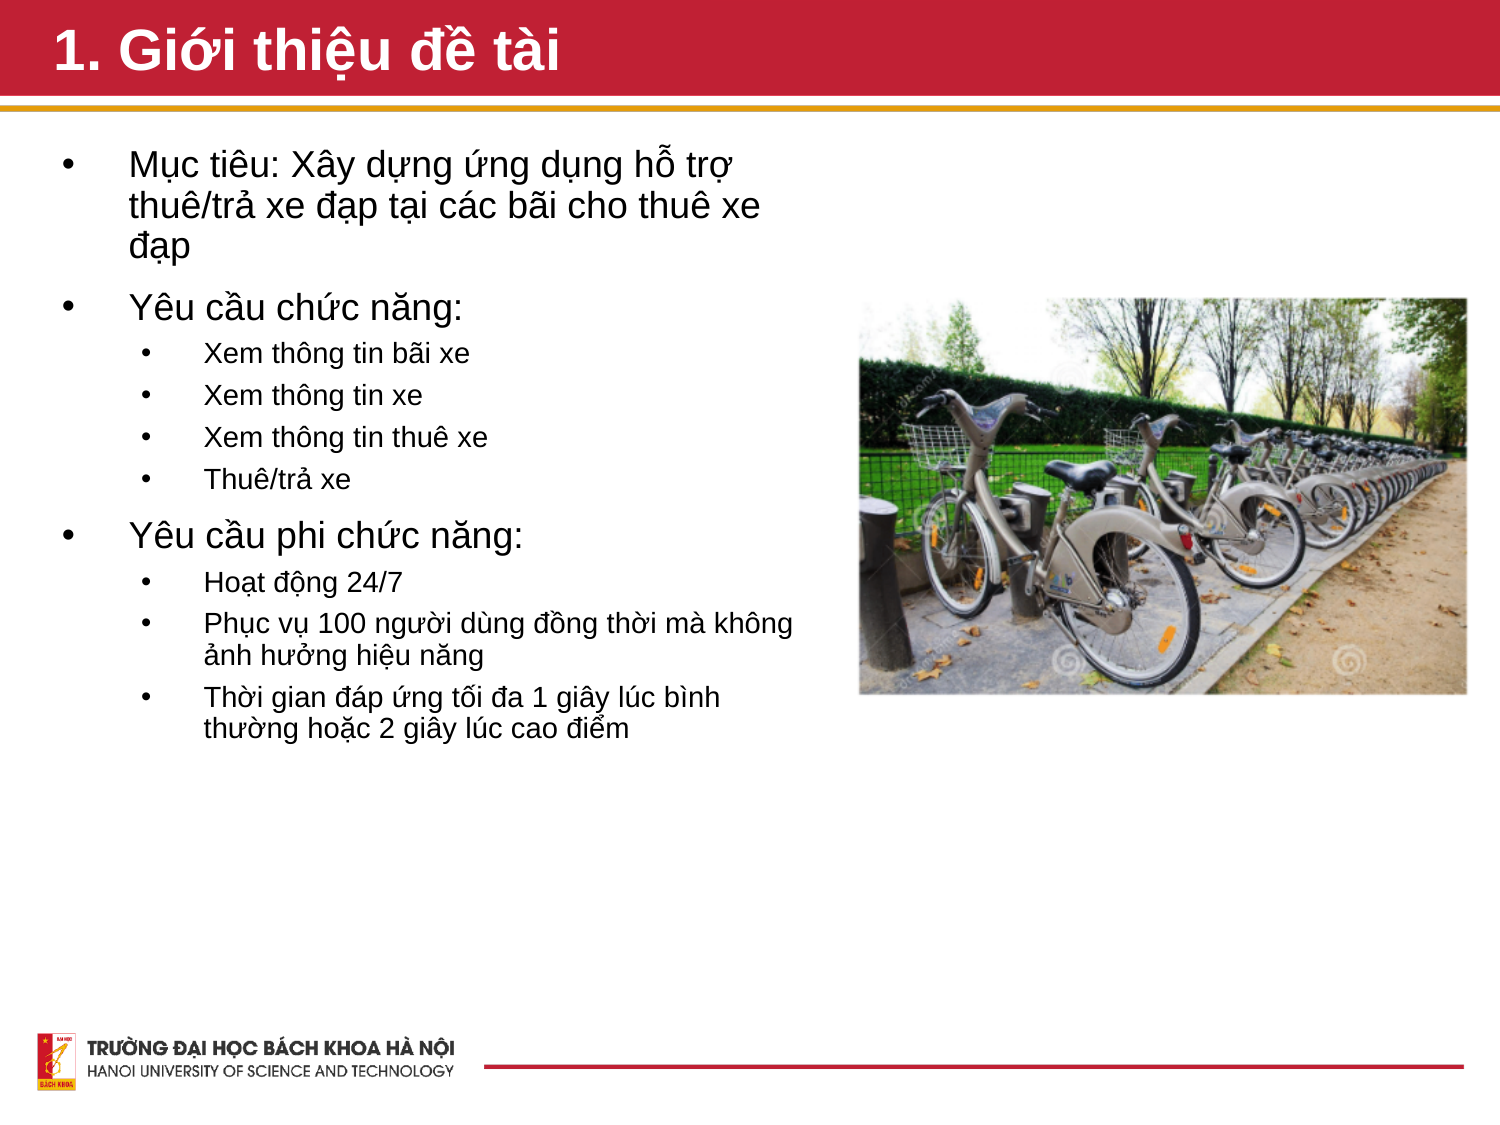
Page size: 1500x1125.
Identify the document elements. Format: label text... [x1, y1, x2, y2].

title 1. Giới thiệu đề tài [38, 12, 1462, 87]
list Mục tiêu: Xây dựng ứng dụng hỗ trợ thuê/trả xe đạp tại các bãi cho thuê xe đạp Yêu cầu chức năng: Xem thông tin bãi xe Xem thông tin xe Xem thông tin thuê xe Thuê/trả xe Yêu cầu phi chức năng: Hoạt động 24/7 Phục vụ 100 người dùng đồng thời mà không ảnh hưởng hiệu năng Thời gian đáp ứng tối đa 1 giây lúc bình thường hoặc 2 giây lúc cao điểm [38, 138, 818, 954]
picture [0, 0, 1500, 1125]
